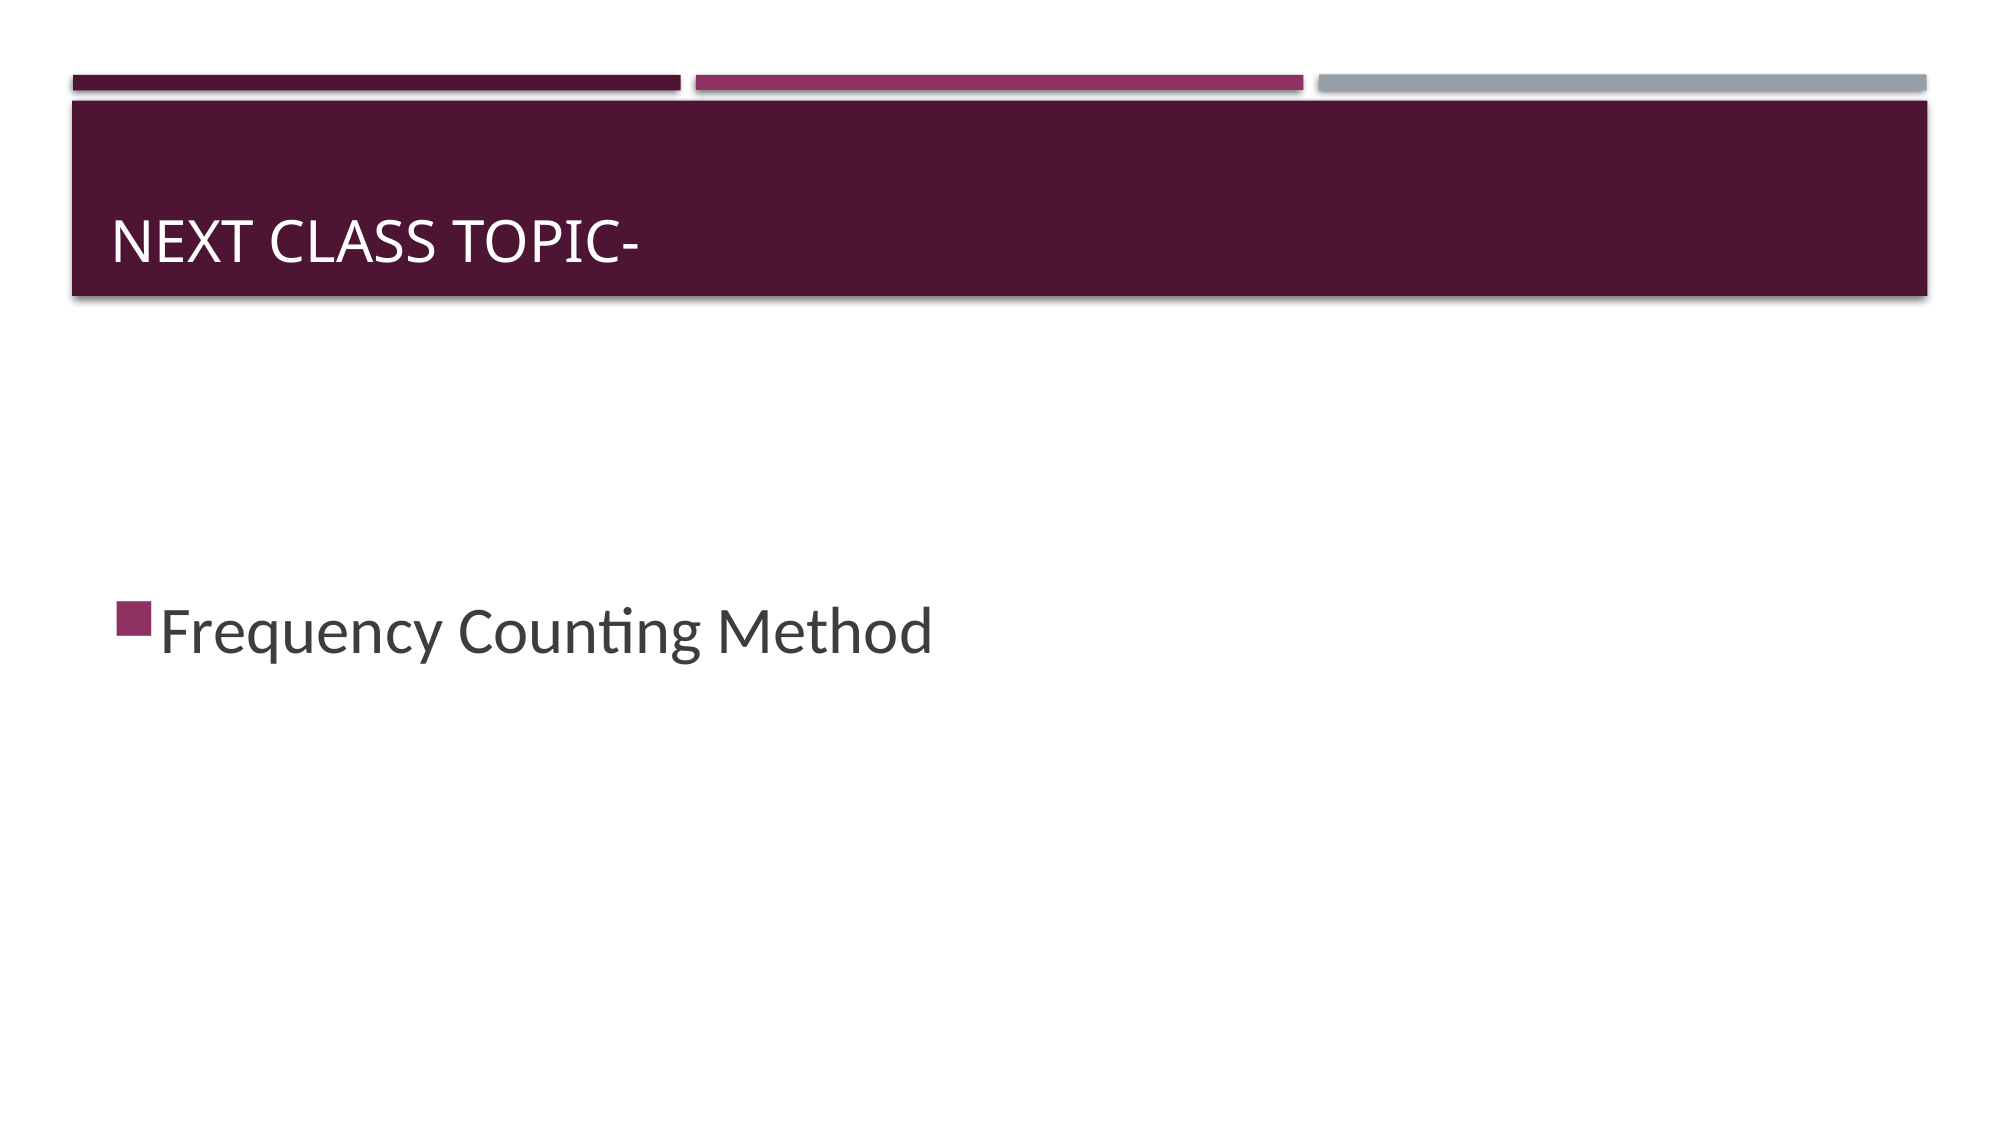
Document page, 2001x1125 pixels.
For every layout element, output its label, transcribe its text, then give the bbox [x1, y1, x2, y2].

list Frequency Counting Method [95, 357, 1905, 962]
title Next class topic- [95, 115, 1905, 282]
